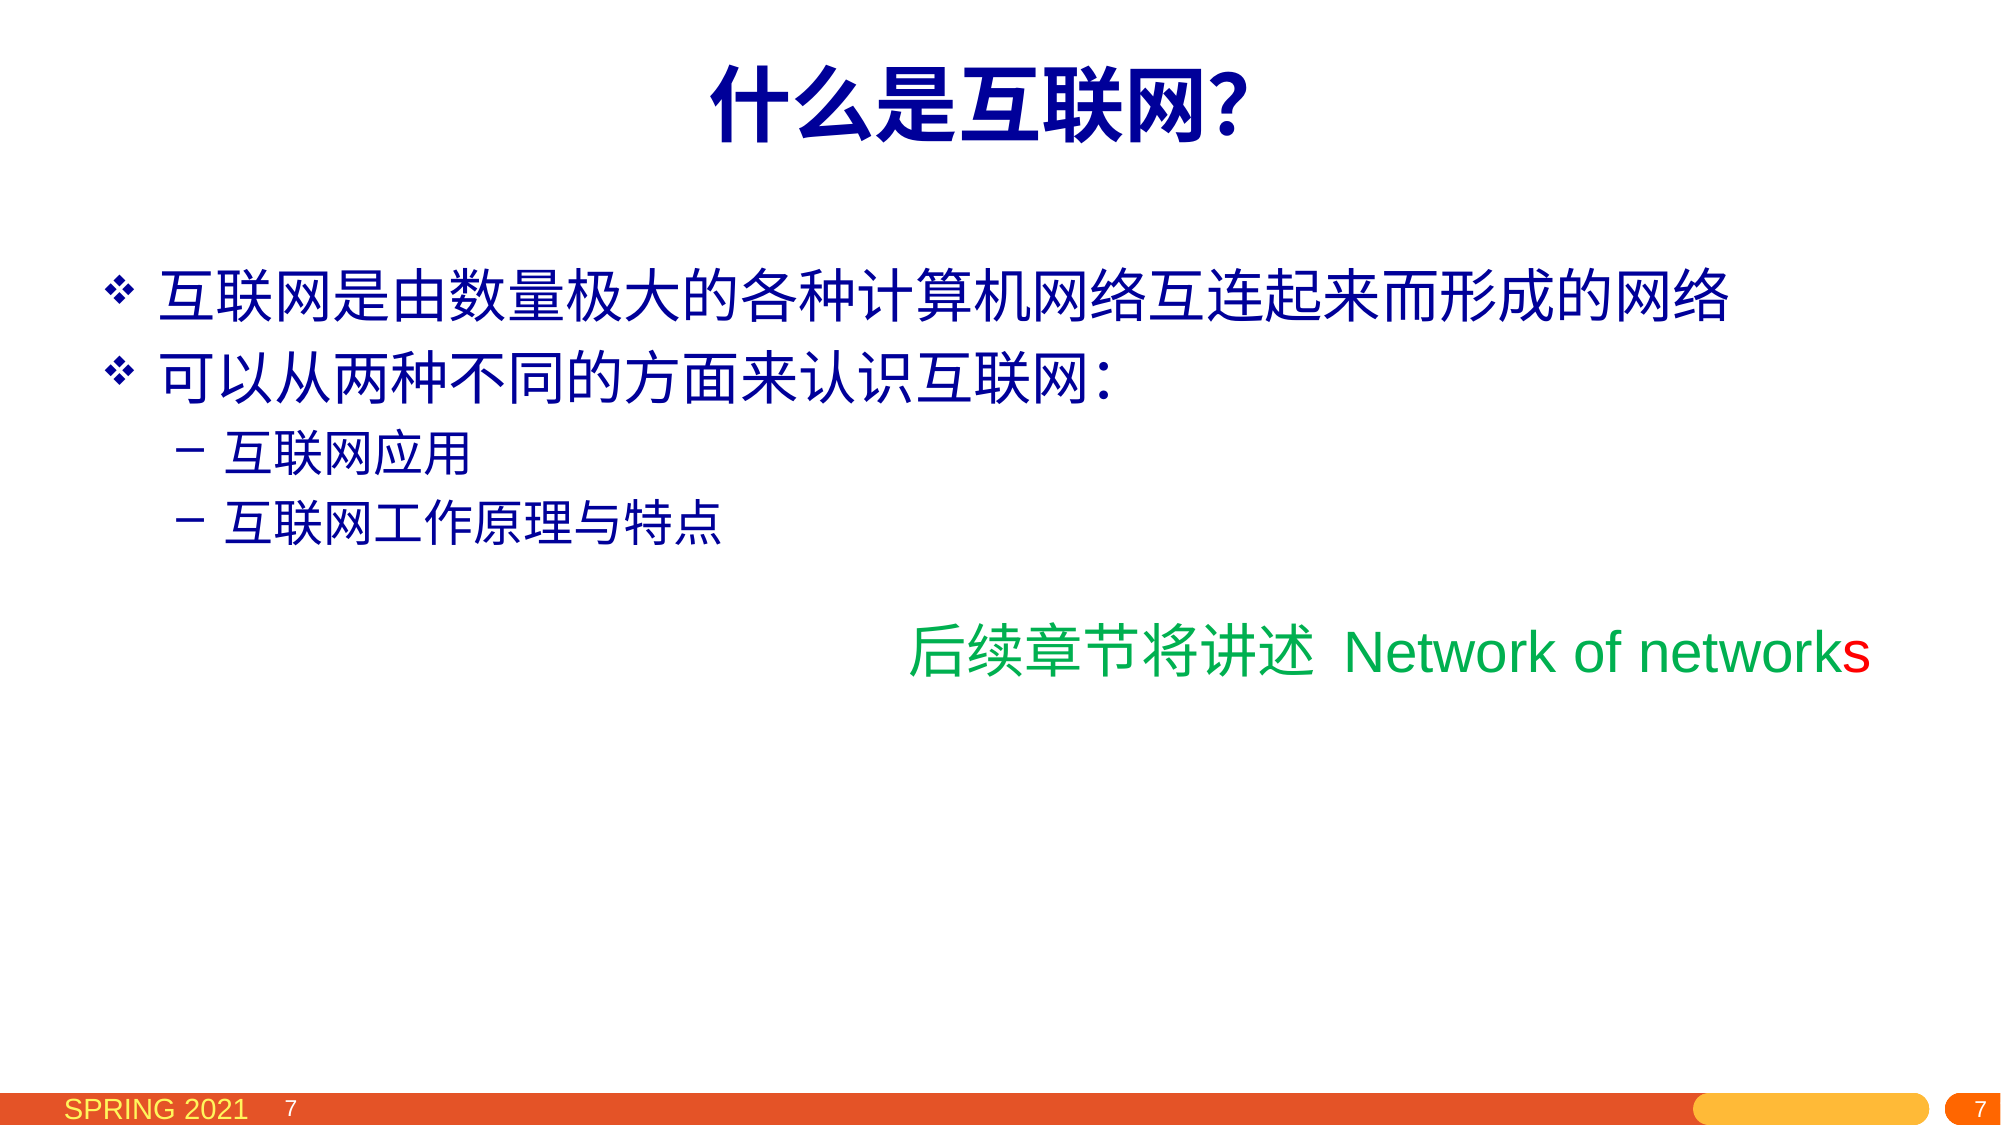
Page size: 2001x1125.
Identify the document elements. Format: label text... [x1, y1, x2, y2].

text_box 后续章节将讲述 Network of networks [893, 606, 1957, 692]
list 互联网是由数量极大的各种计算机网络互连起来而形成的网络 可以从两种不同的方面来认识互联网： 互联网应用 互联网工作原理与特点 [86, 252, 1914, 1047]
title 什么是互联网？ [86, 42, 1914, 161]
